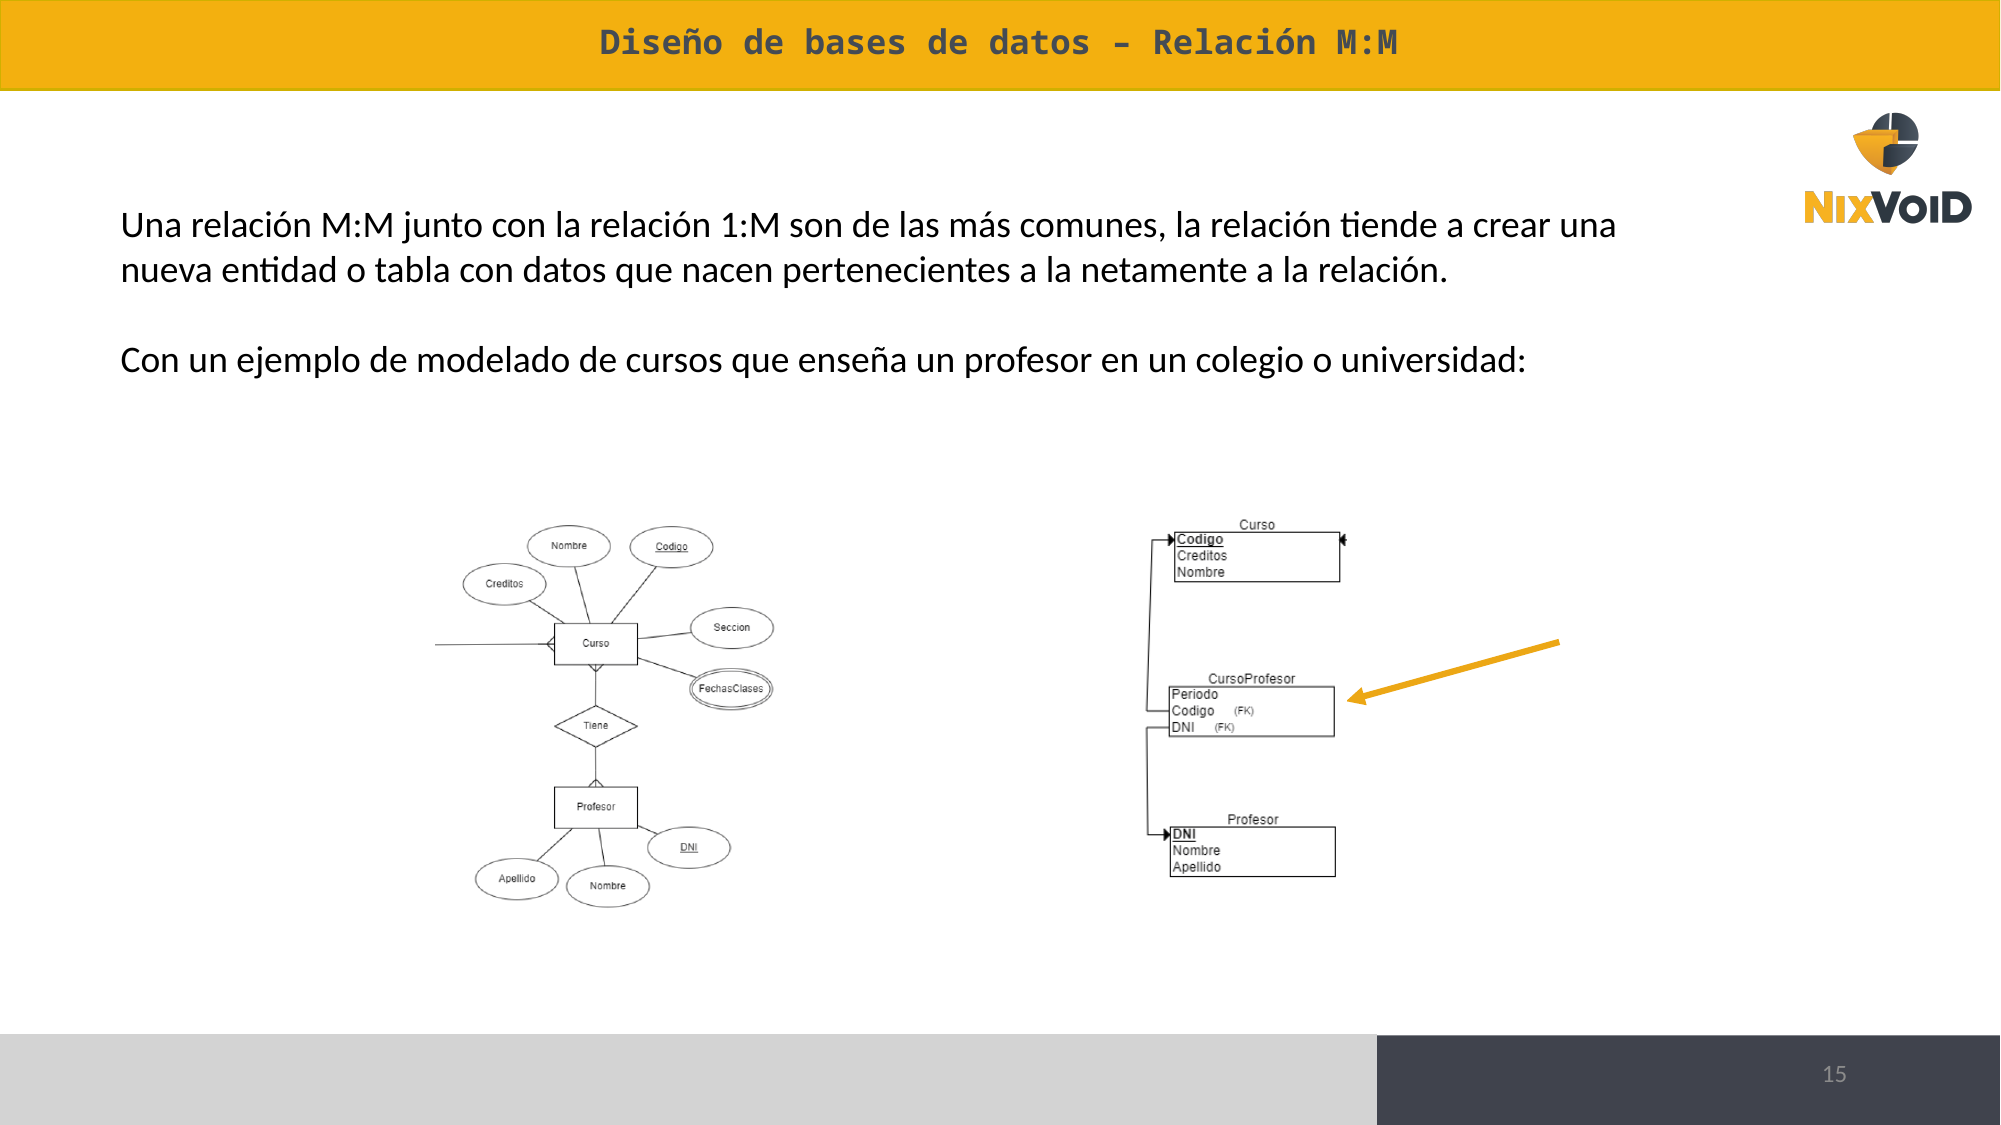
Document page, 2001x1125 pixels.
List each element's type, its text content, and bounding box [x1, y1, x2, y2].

title Diseño de bases de datos – Relación M:M [0, 17, 2000, 70]
slide_number 15 [1412, 1042, 1863, 1103]
picture [1132, 509, 1347, 894]
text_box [1347, 641, 1560, 702]
picture [1774, 76, 2000, 250]
text_box Una relación M:M junto con la relación 1:M son de las más comunes, la relación tiende a crear una nueva entidad o tabla con datos que nacen pertenecientes a la netamente a la relación. Con un ejemplo de modelado de cursos que enseña un profesor en un colegio o universidad: [105, 192, 1690, 387]
picture [435, 509, 829, 973]
